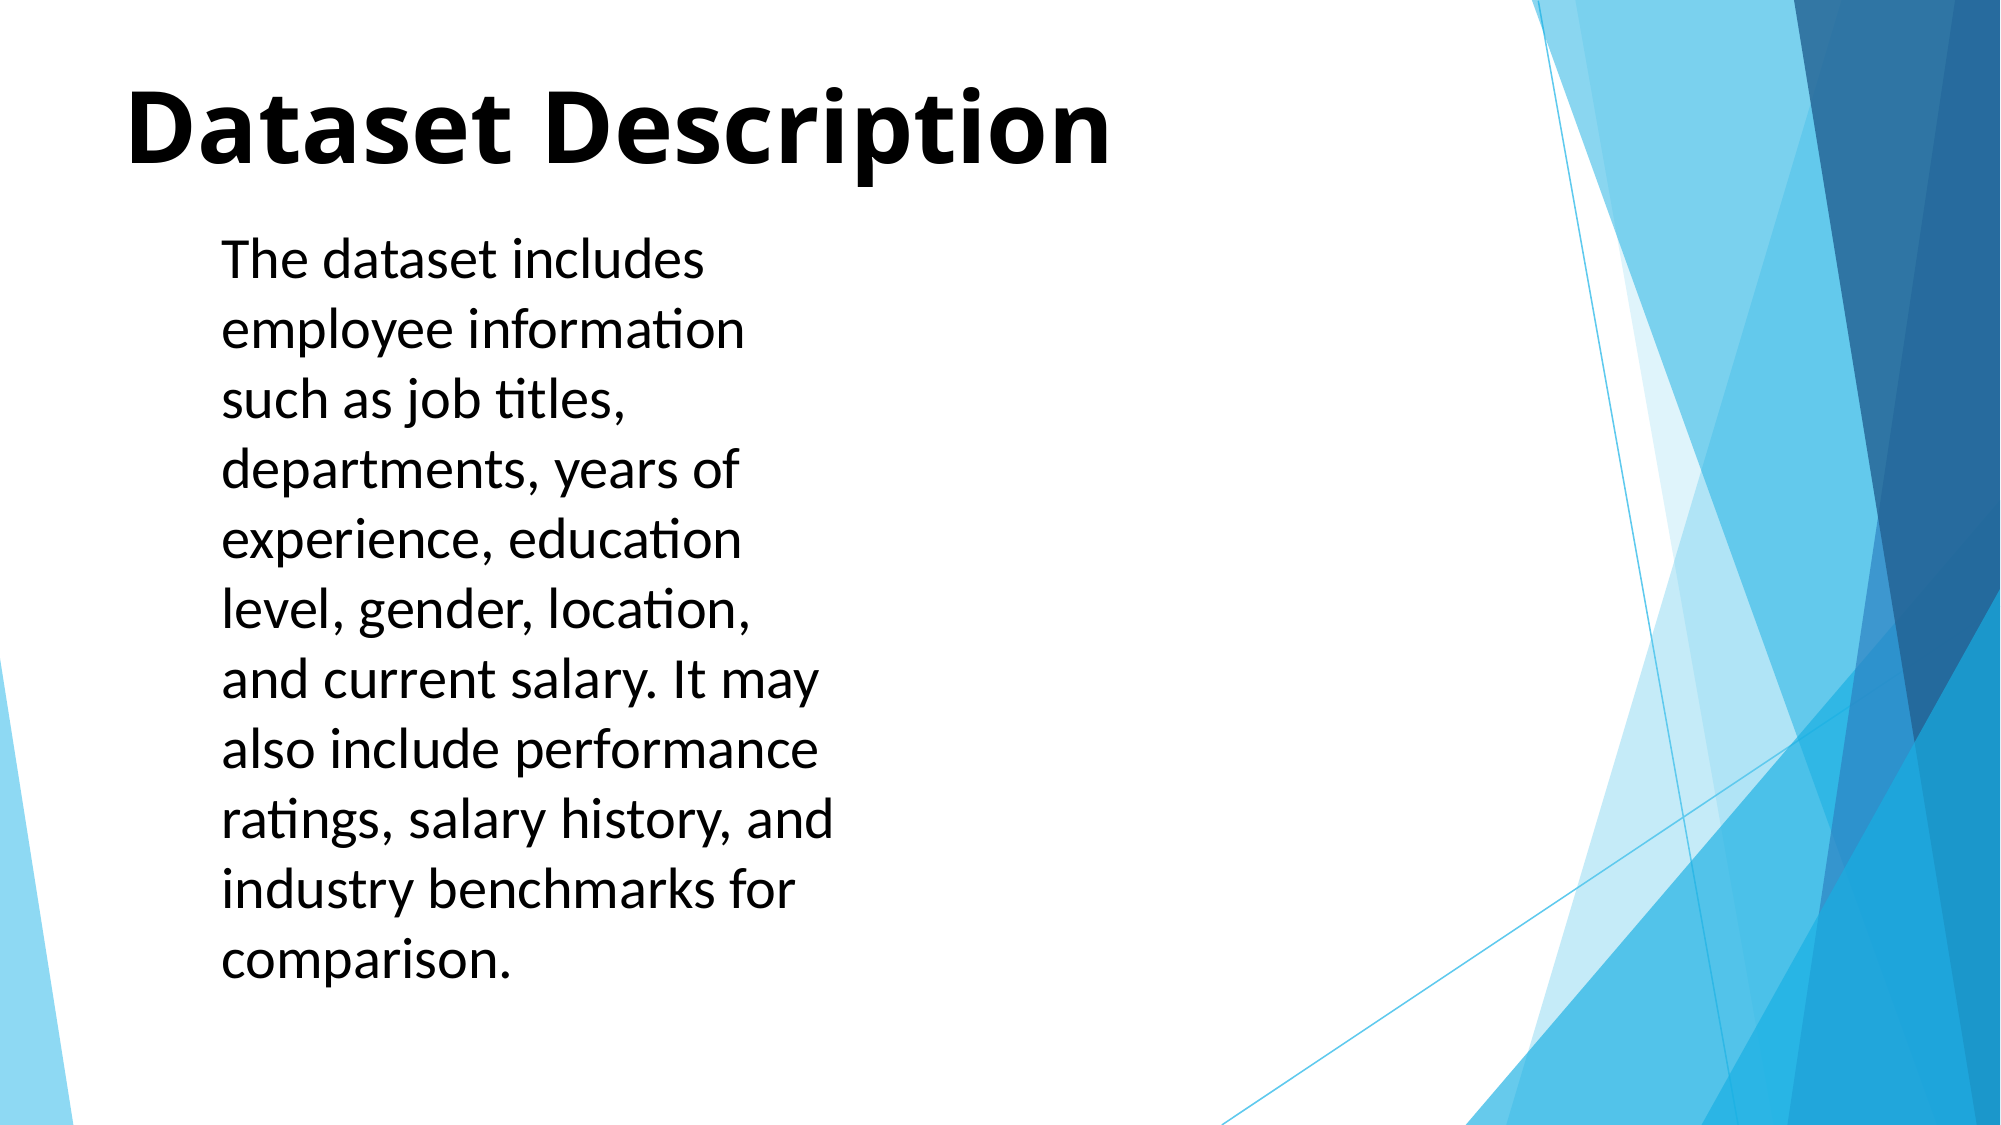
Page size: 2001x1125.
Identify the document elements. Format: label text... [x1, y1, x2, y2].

text_box The dataset includes employee information such as job titles, departments, years of experience, education level, gender, location, and current salary. It may also include performance ratings, salary history, and industry benchmarks for comparison. [206, 213, 863, 998]
title Dataset Description [123, 63, 1877, 182]
